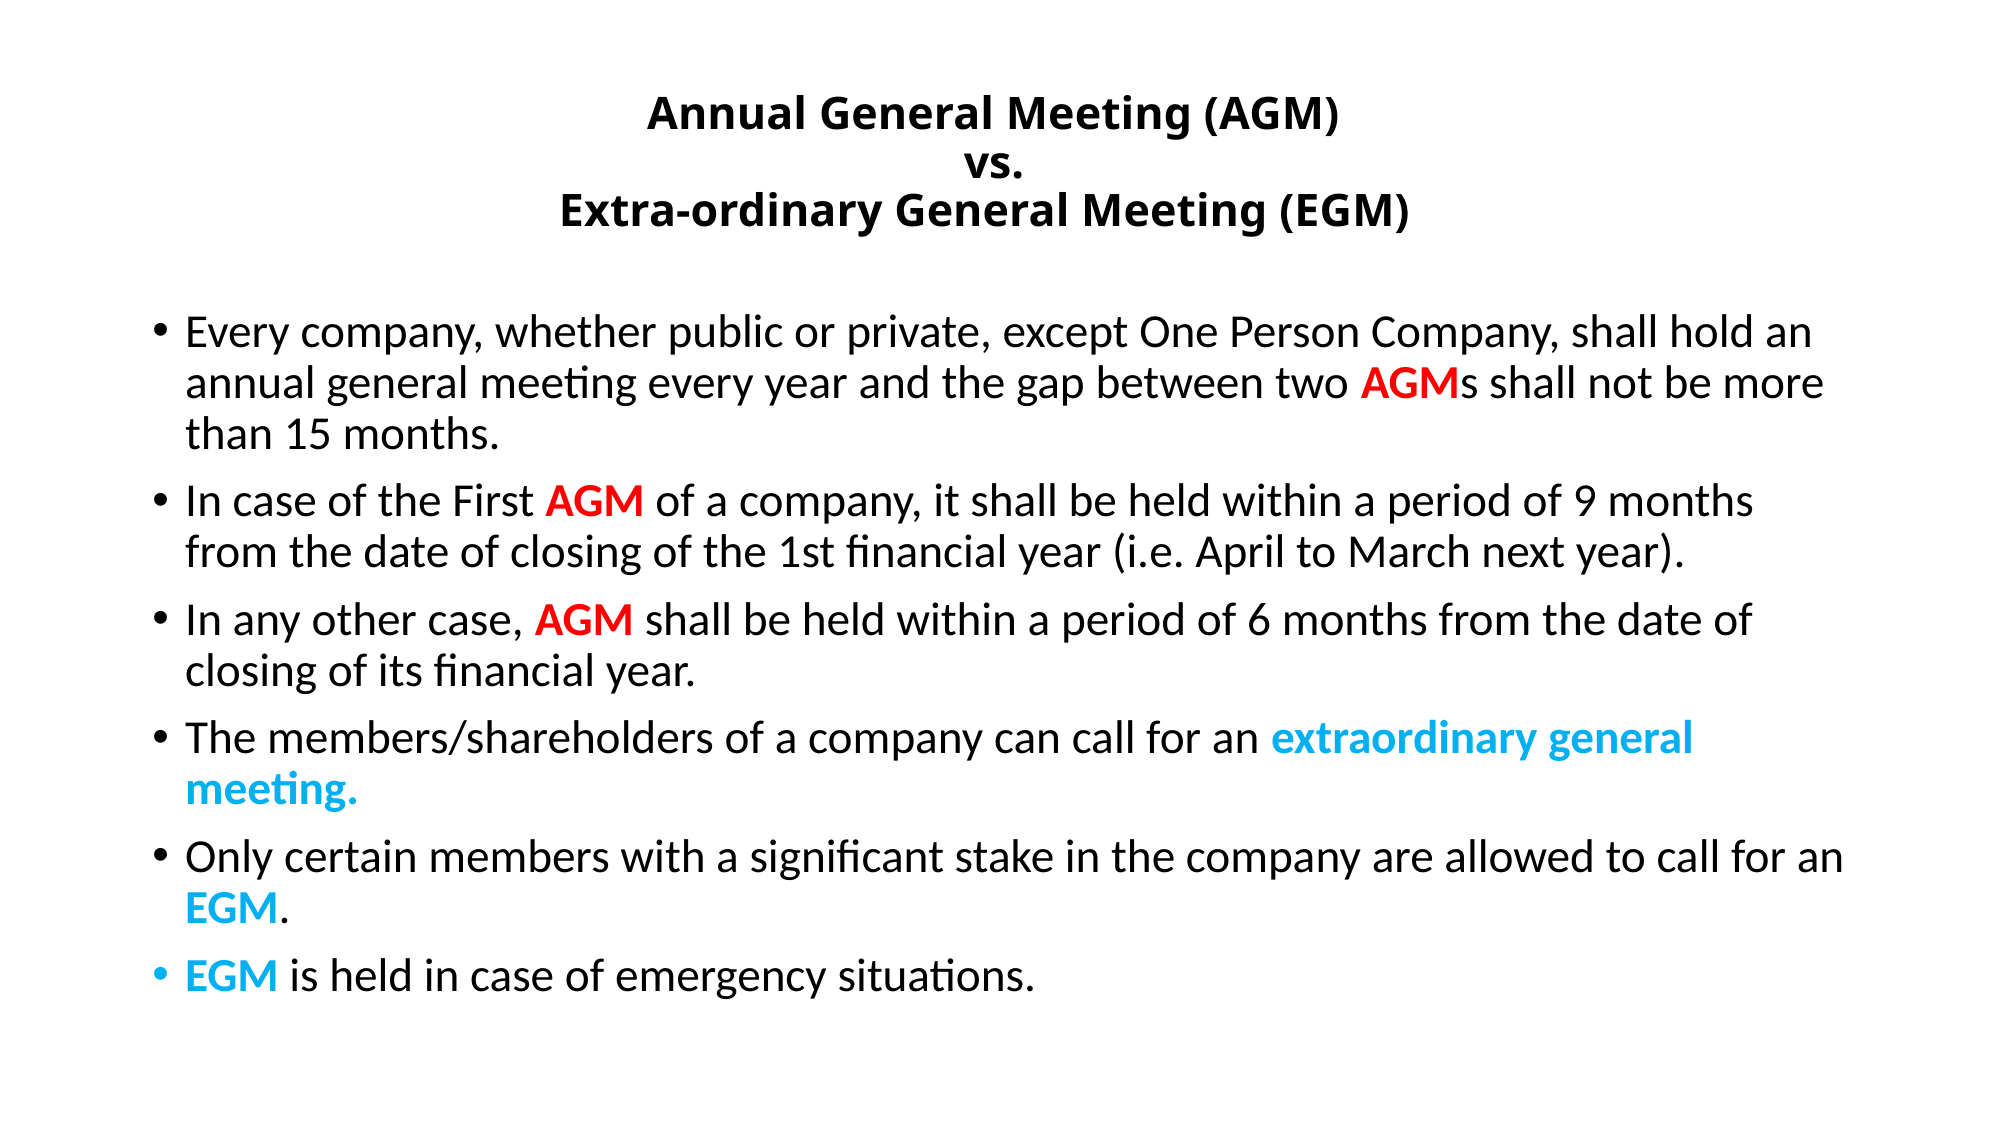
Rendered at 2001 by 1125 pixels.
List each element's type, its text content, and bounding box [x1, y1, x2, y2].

title Annual General Meeting (AGM) vs. Extra-ordinary General Meeting (EGM) [137, 82, 1863, 299]
list Every company, whether public or private, except One Person Company, shall hold an annual general meeting every year and the gap between two AGMs shall not be more than 15 months. In case of the First AGM of a company, it shall be held within a period of 9 months from the date of closing of the 1st financial year (i.e. April to March next year). In any other case, AGM shall be held within a period of 6 months from the date of closing of its financial year. The members/shareholders of a company can call for an extraordinary general meeting. Only certain members with a significant stake in the company are allowed to call for an EGM. EGM is held in case of emergency situations. [137, 299, 1863, 1014]
